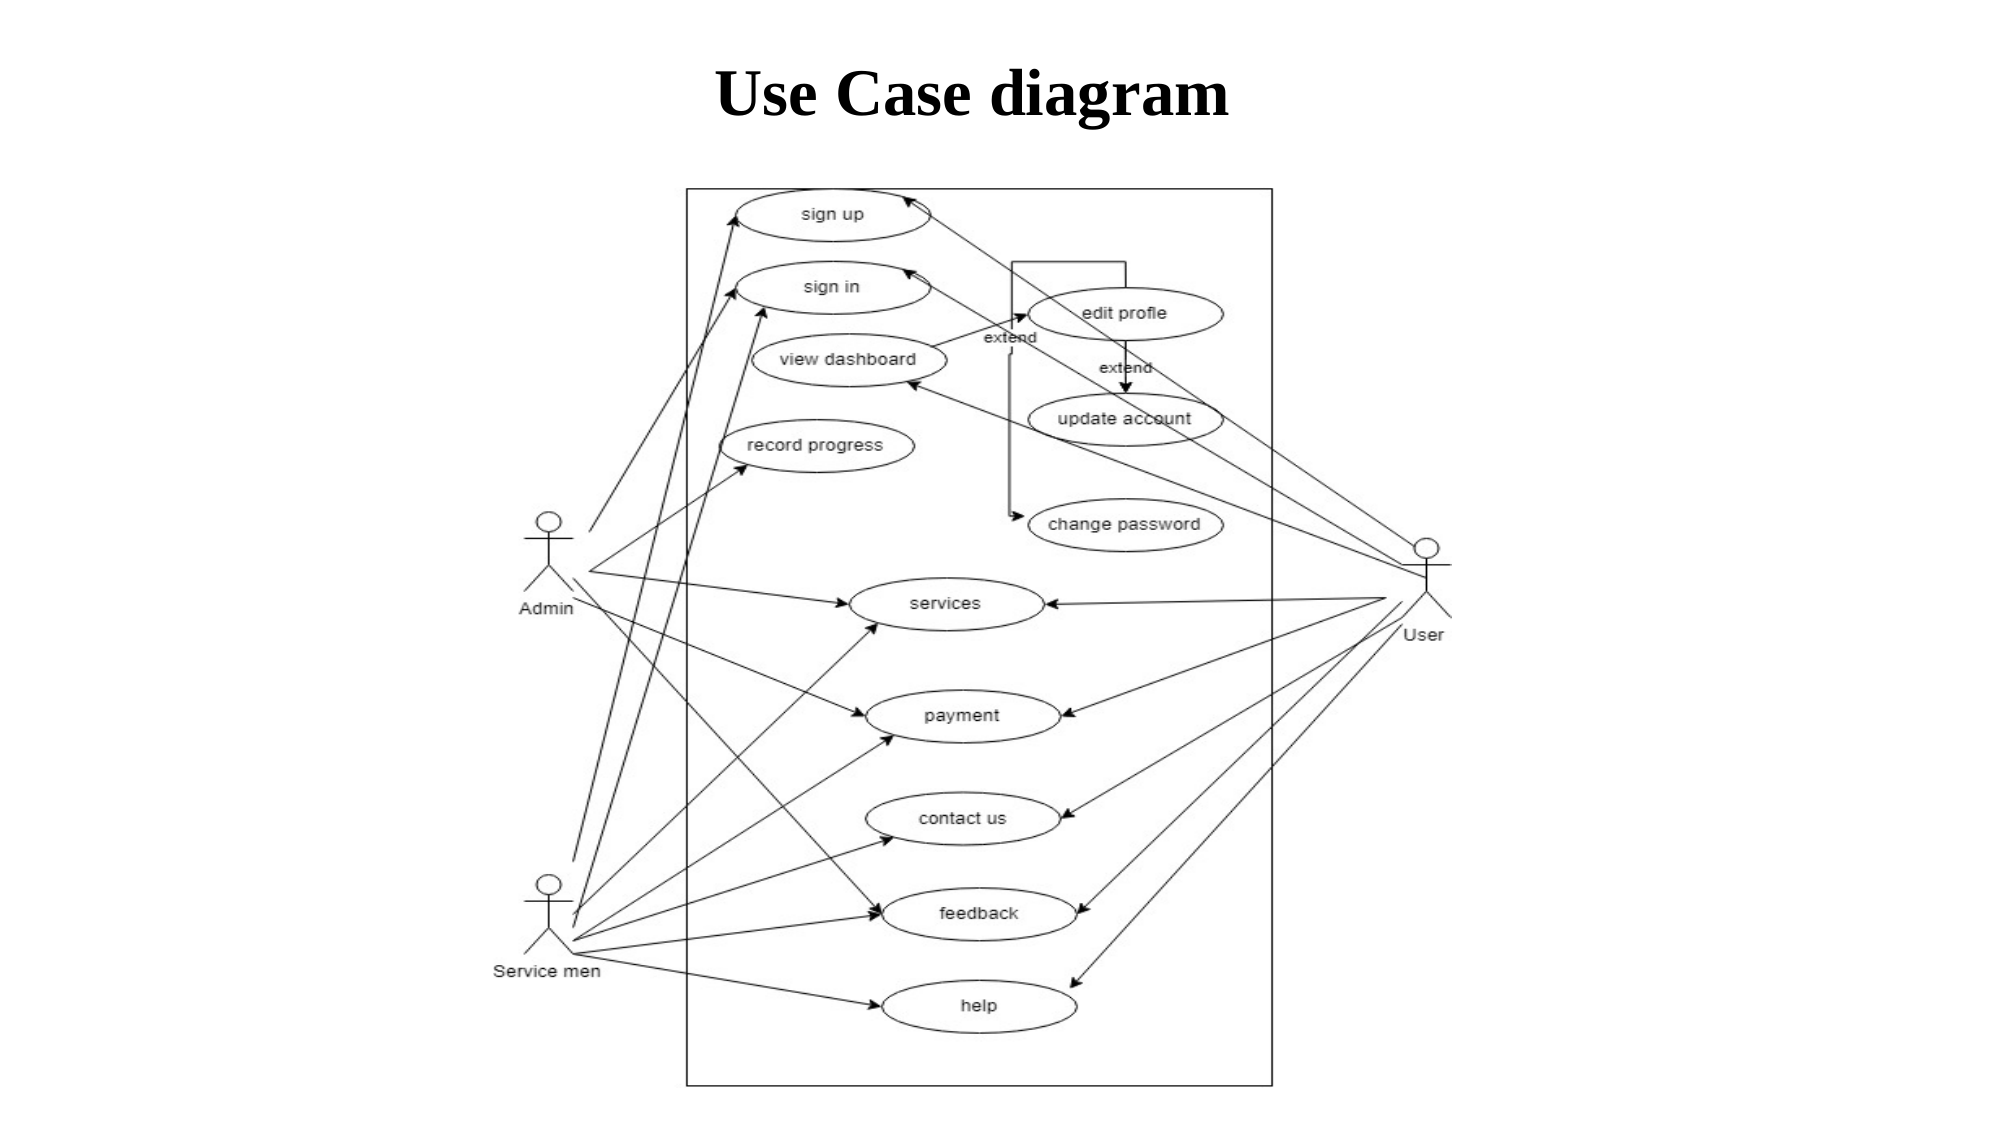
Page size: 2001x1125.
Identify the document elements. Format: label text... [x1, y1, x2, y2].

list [493, 187, 1452, 1088]
title Use Case diagram [357, 0, 1588, 188]
